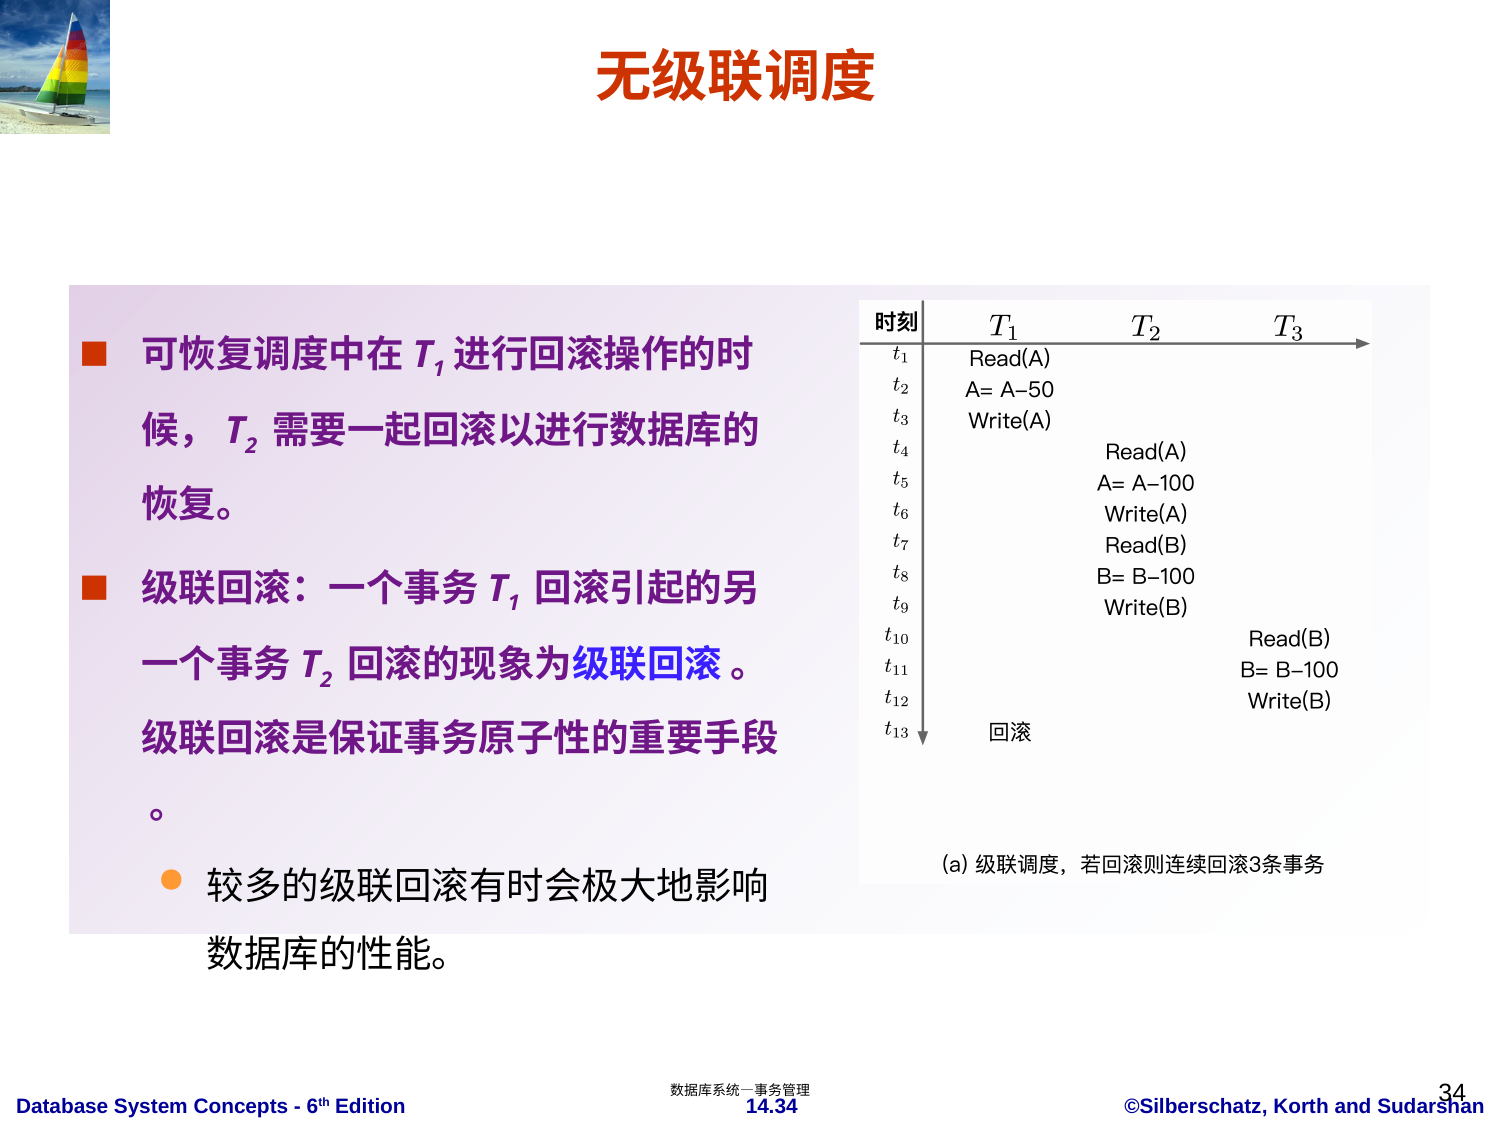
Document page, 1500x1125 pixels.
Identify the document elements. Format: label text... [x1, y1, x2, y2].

list 可恢复调度中在T1进行回滚操作的时候，T2 需要一起回滚以进行数据库的恢复。 级联回滚：一个事务T1 回滚引起的另一个事务T2 回滚的现象为级联回滚 。级联回滚是保证事务原子性的重要手段 。 较多的级联回滚有时会极大地影响数据库的性能。 [69, 296, 811, 610]
picture [0, 0, 110, 134]
text_box [69, 285, 1430, 934]
title 无级联调度 [129, 17, 1371, 130]
slide_number 34 [1423, 1069, 1500, 1125]
footer 数据库系统—事务管理 [503, 1073, 978, 1125]
picture [859, 300, 1372, 884]
